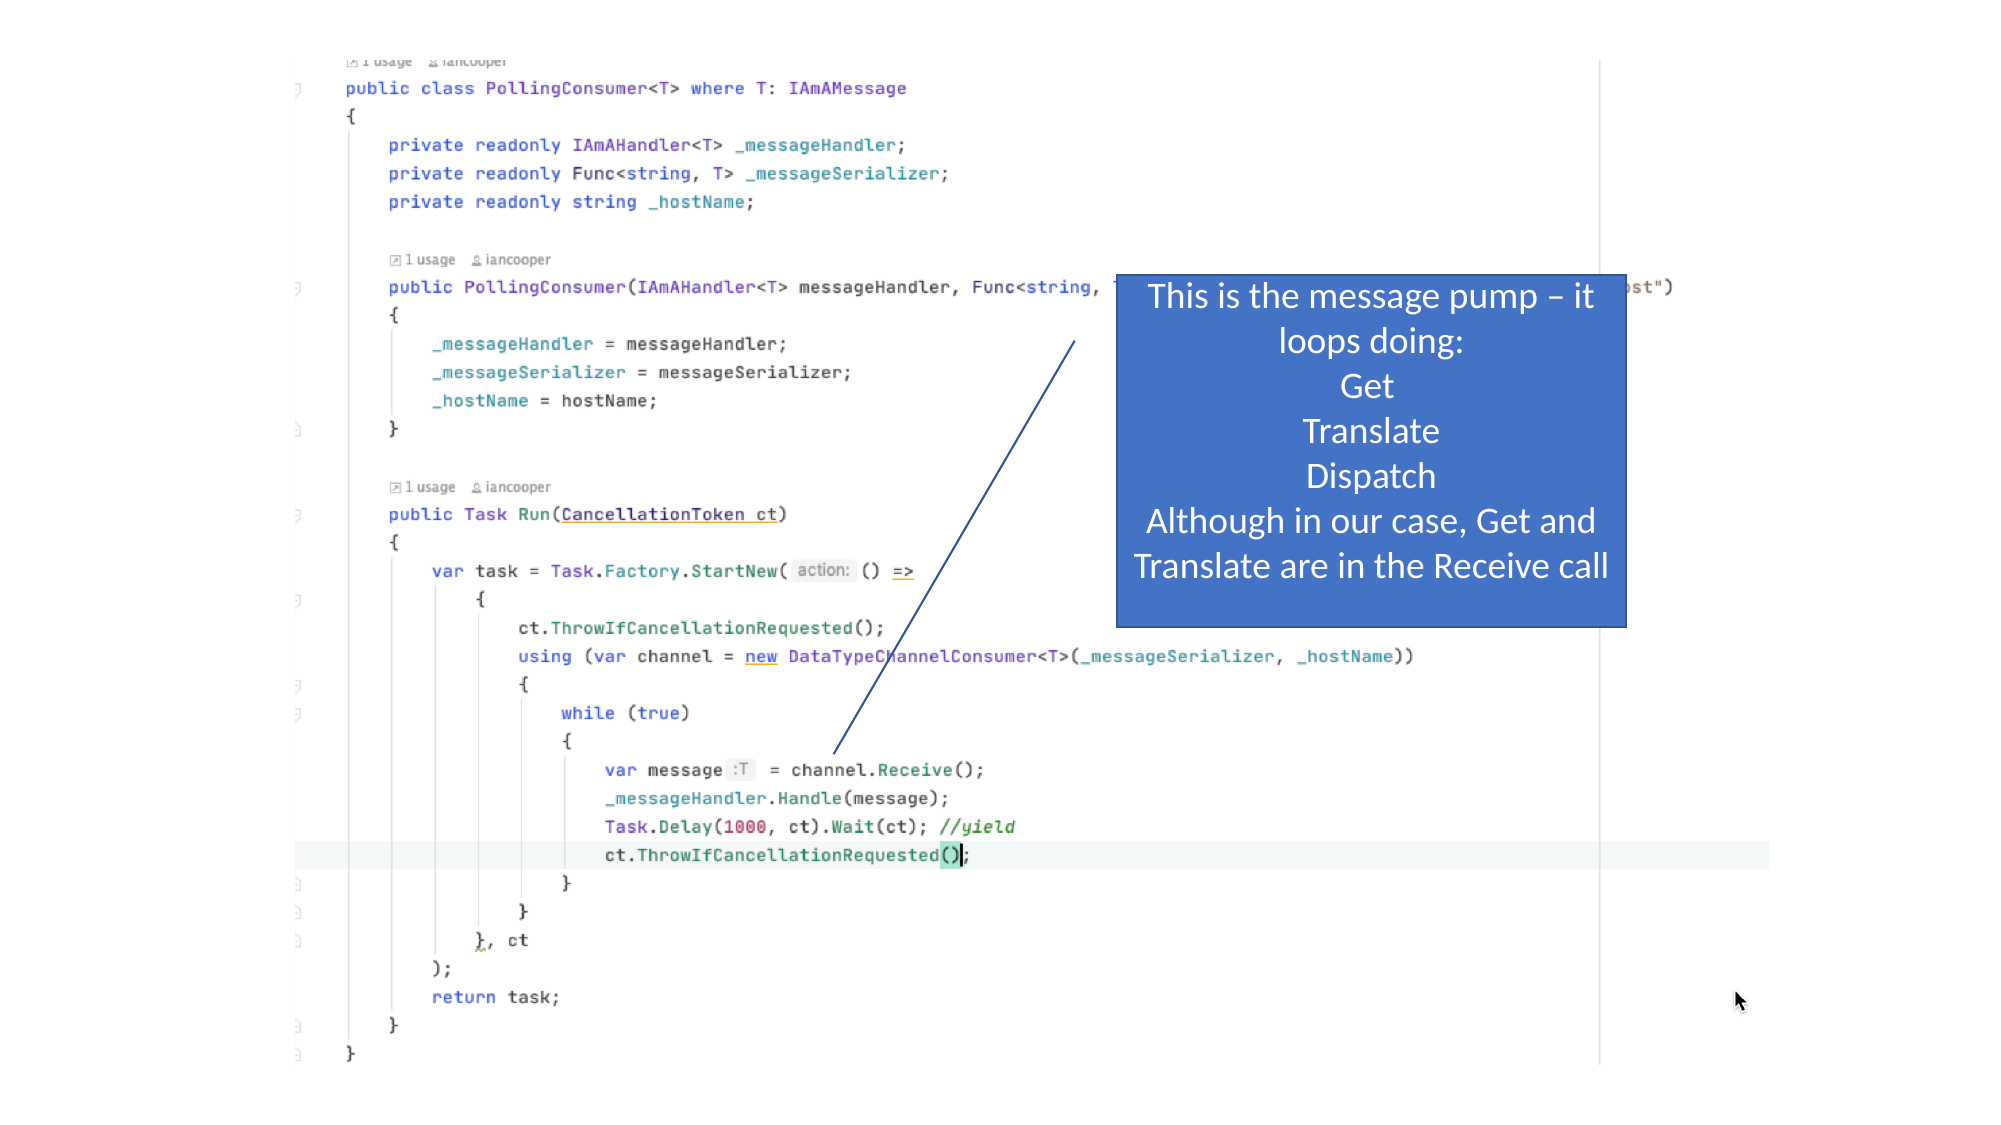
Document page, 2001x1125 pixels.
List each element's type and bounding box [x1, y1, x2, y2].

picture [295, 60, 1769, 1065]
